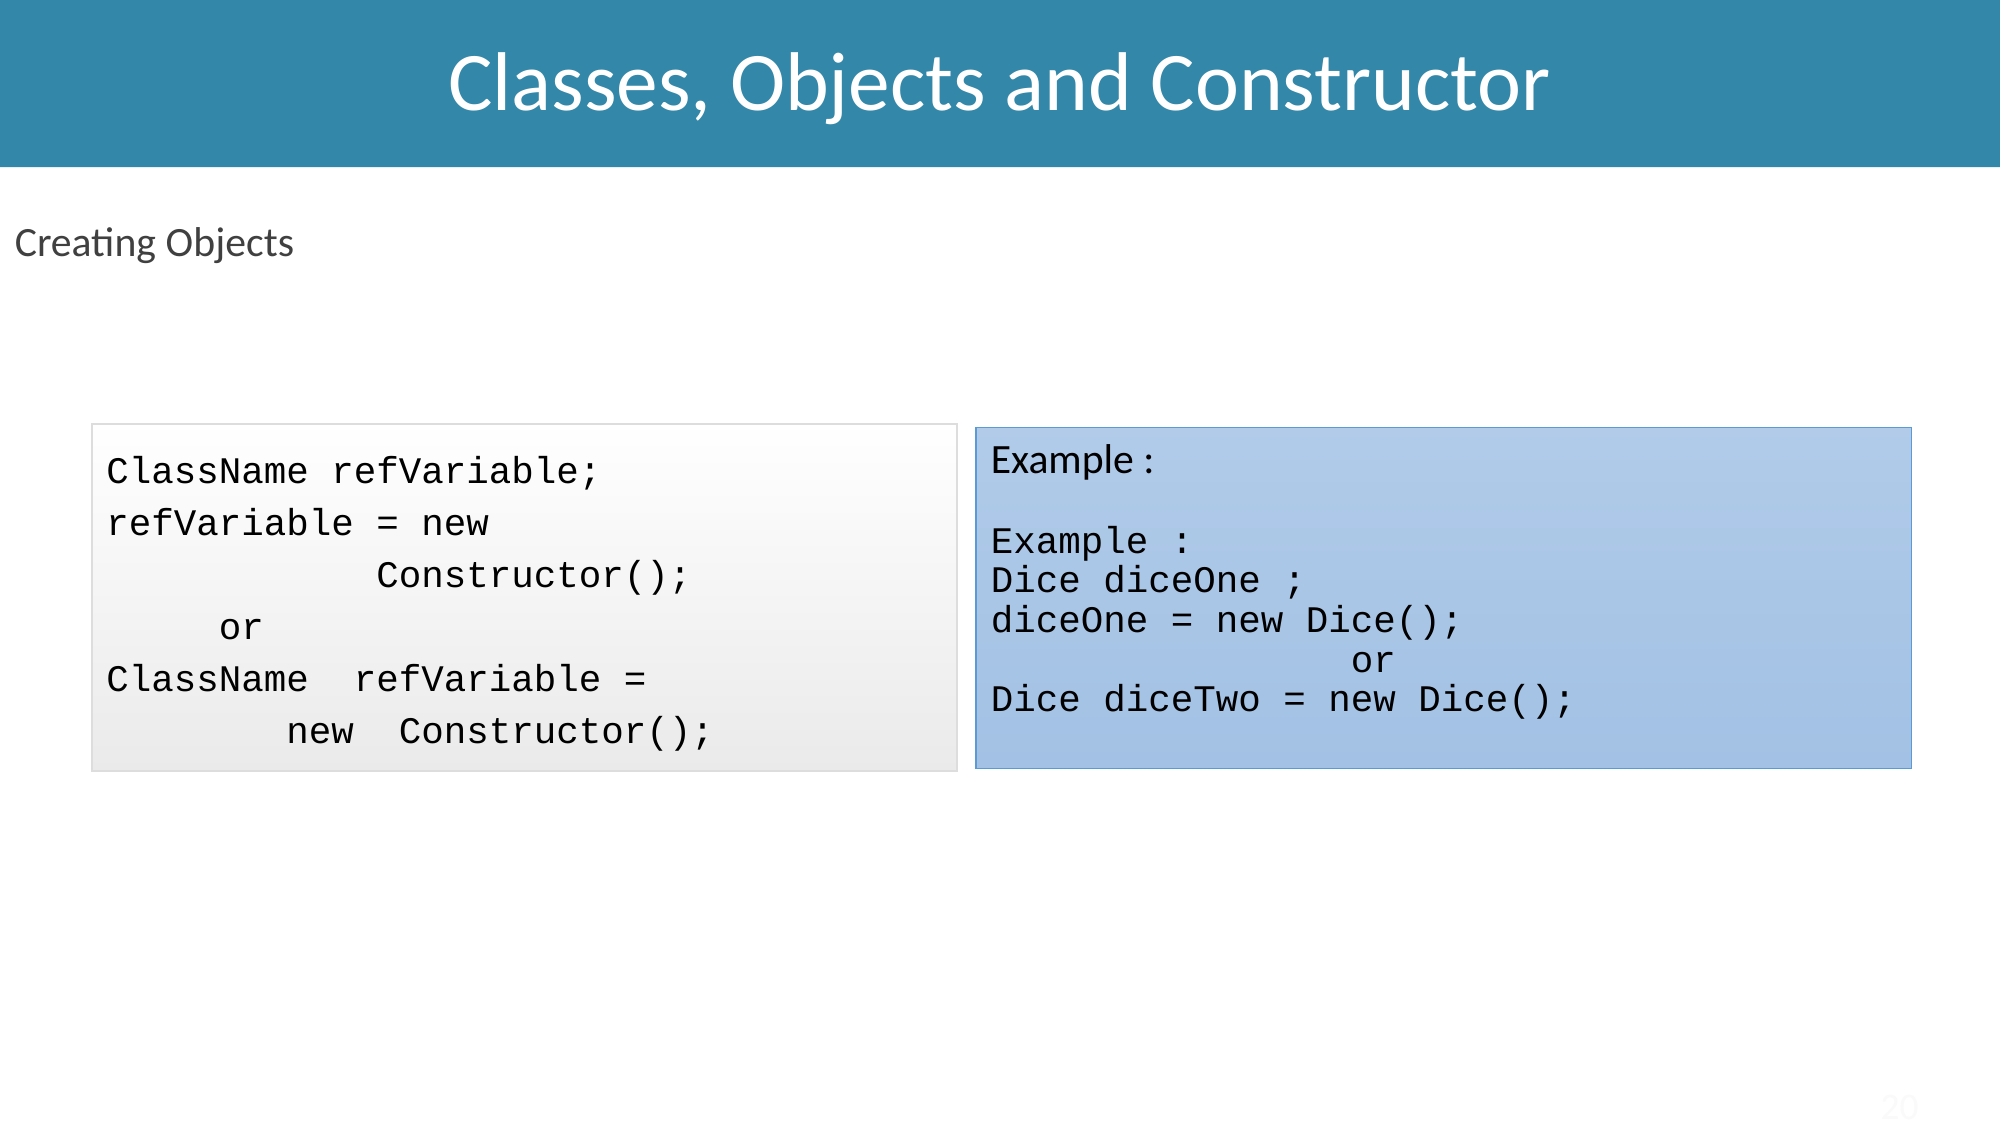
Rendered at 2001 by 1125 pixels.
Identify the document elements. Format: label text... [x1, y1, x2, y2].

text_box Creating Objects [0, 182, 1211, 273]
text_box ClassName refVariable; refVariable = new Constructor(); or ClassName refVariable = new Constructor(); [91, 423, 958, 771]
text_box Classes, Objects and Constructor [0, 0, 2000, 168]
text_box Example : Example : Dice diceOne ; diceOne = new Dice(); or Dice diceTwo = new Dice(); [975, 427, 1912, 769]
